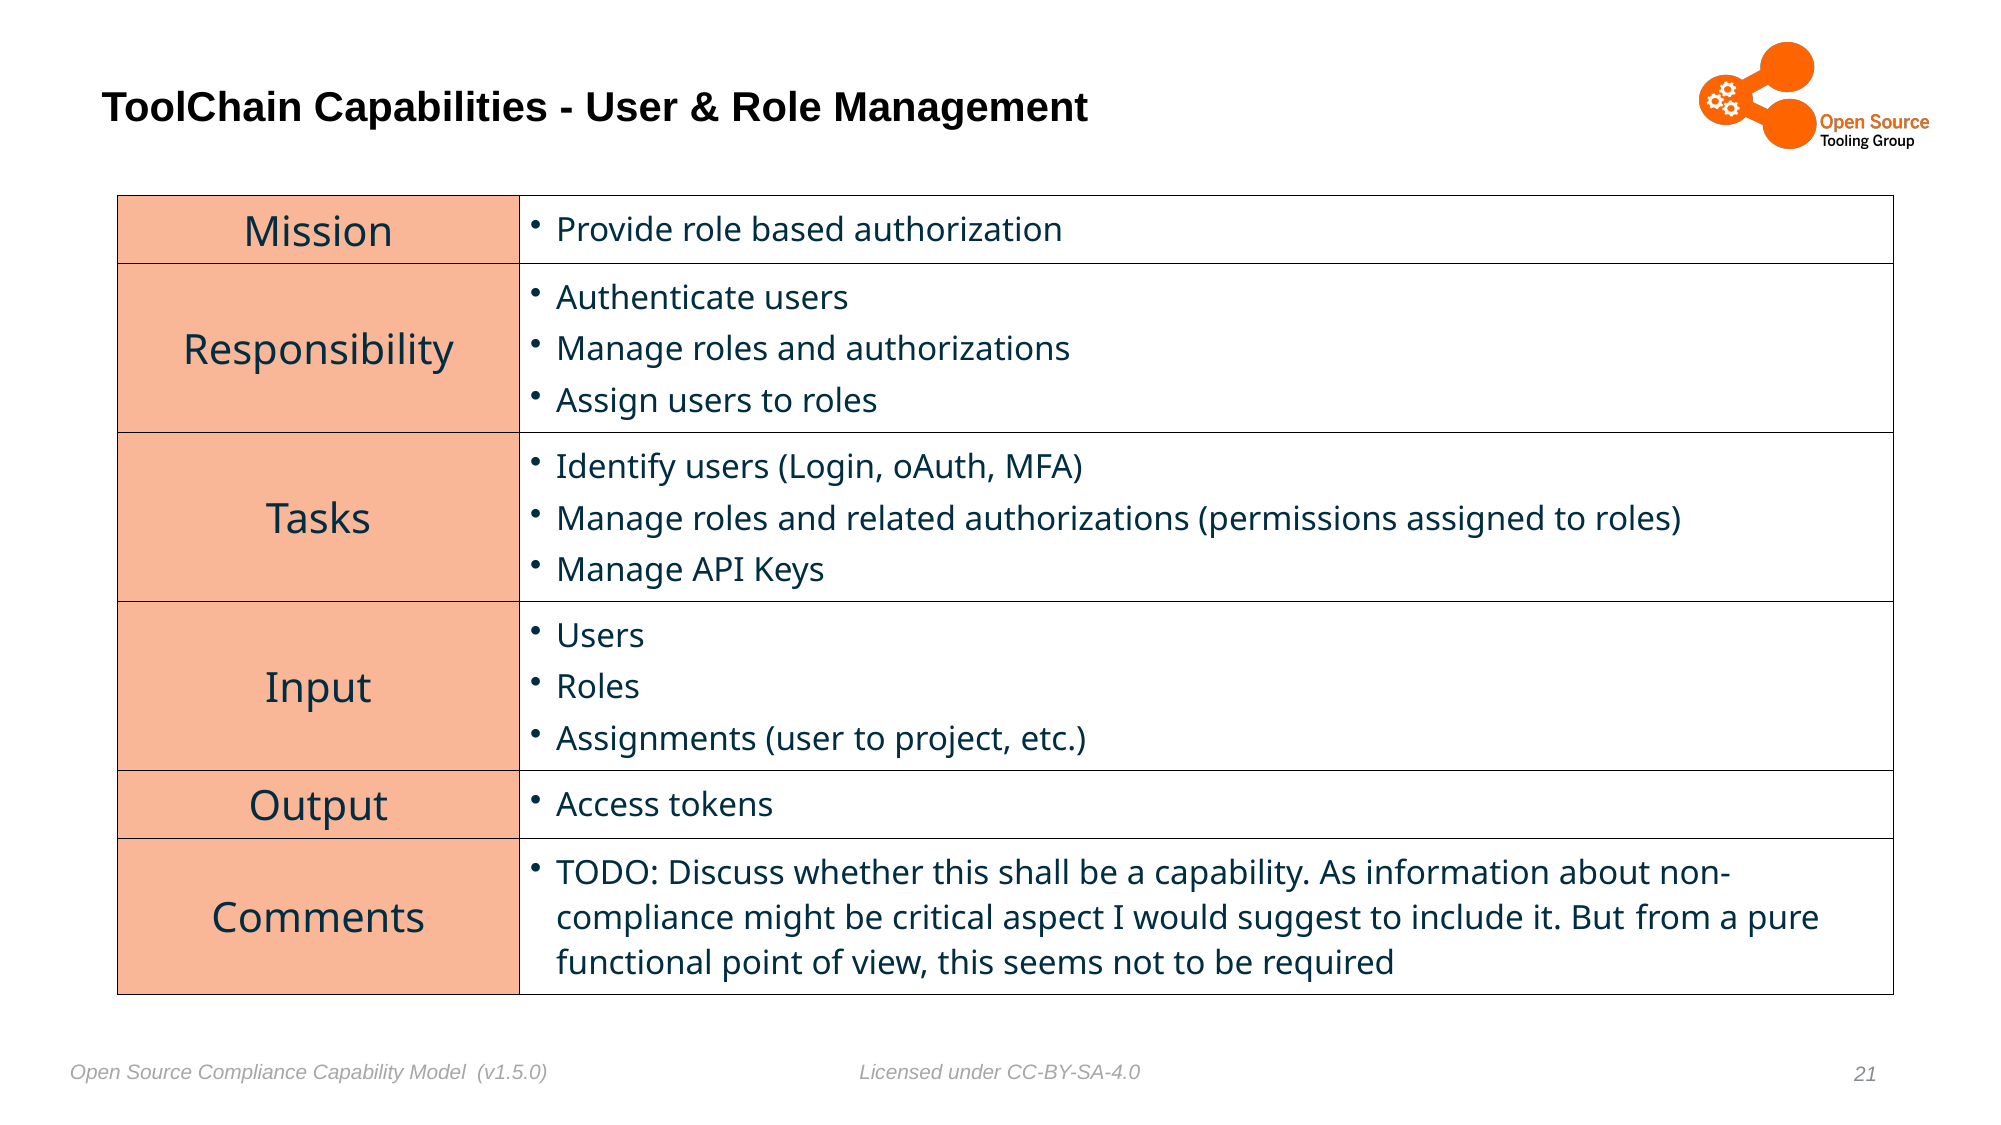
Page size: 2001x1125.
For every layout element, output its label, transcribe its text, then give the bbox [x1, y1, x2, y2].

table_header Provide role based authorization [520, 196, 1893, 263]
picture [1699, 42, 1929, 149]
table_cell Identify users (Login, oAuth, MFA) Manage roles and related authorizations (permissions assigned to roles) Manage API Keys [520, 433, 1893, 601]
table_cell Input [118, 602, 519, 770]
slide_number 21 [1843, 1053, 1886, 1092]
title ToolChain Capabilities - User & Role Management [93, 58, 1707, 157]
table_cell Comments [118, 839, 519, 994]
table_cell Users Roles Assignments (user to project, etc.) [520, 602, 1893, 770]
table_cell Authenticate users Manage roles and authorizations Assign users to roles [520, 264, 1893, 432]
table_cell Responsibility [118, 264, 519, 432]
table_cell Access tokens [520, 771, 1893, 838]
table_cell Output [118, 771, 519, 838]
table_cell Tasks [118, 433, 519, 601]
table_cell TODO: Discuss whether this shall be a capability. As information about non-compliance might be critical aspect I would suggest to include it. But from a pure functional point of view, this seems not to be required [520, 839, 1893, 994]
table_header Mission [118, 196, 519, 263]
